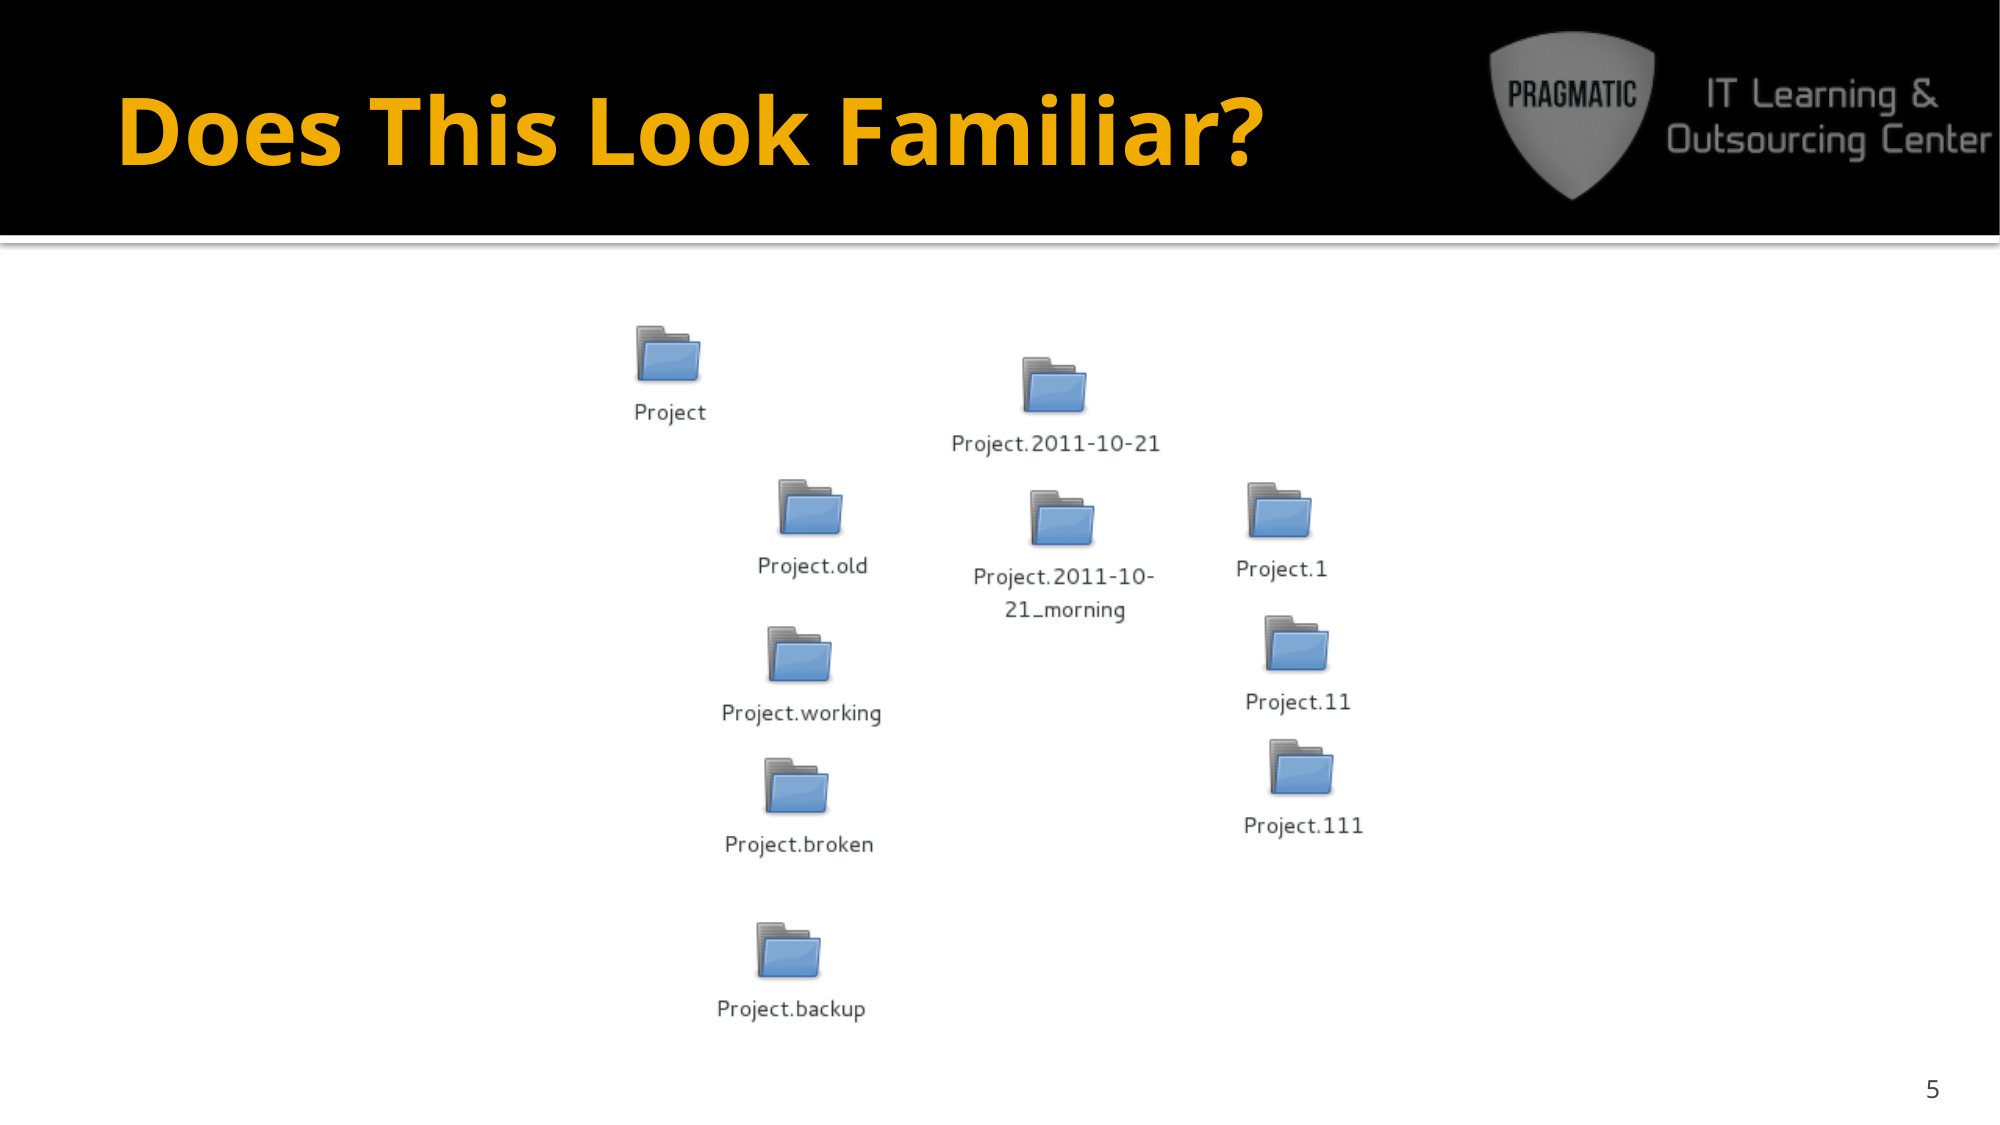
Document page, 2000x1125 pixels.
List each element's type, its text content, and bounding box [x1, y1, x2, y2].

title Does This Look Familiar? [99, 25, 1475, 231]
slide_number 5 [1794, 1062, 1955, 1108]
picture [1484, 24, 2000, 207]
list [624, 312, 1376, 1029]
